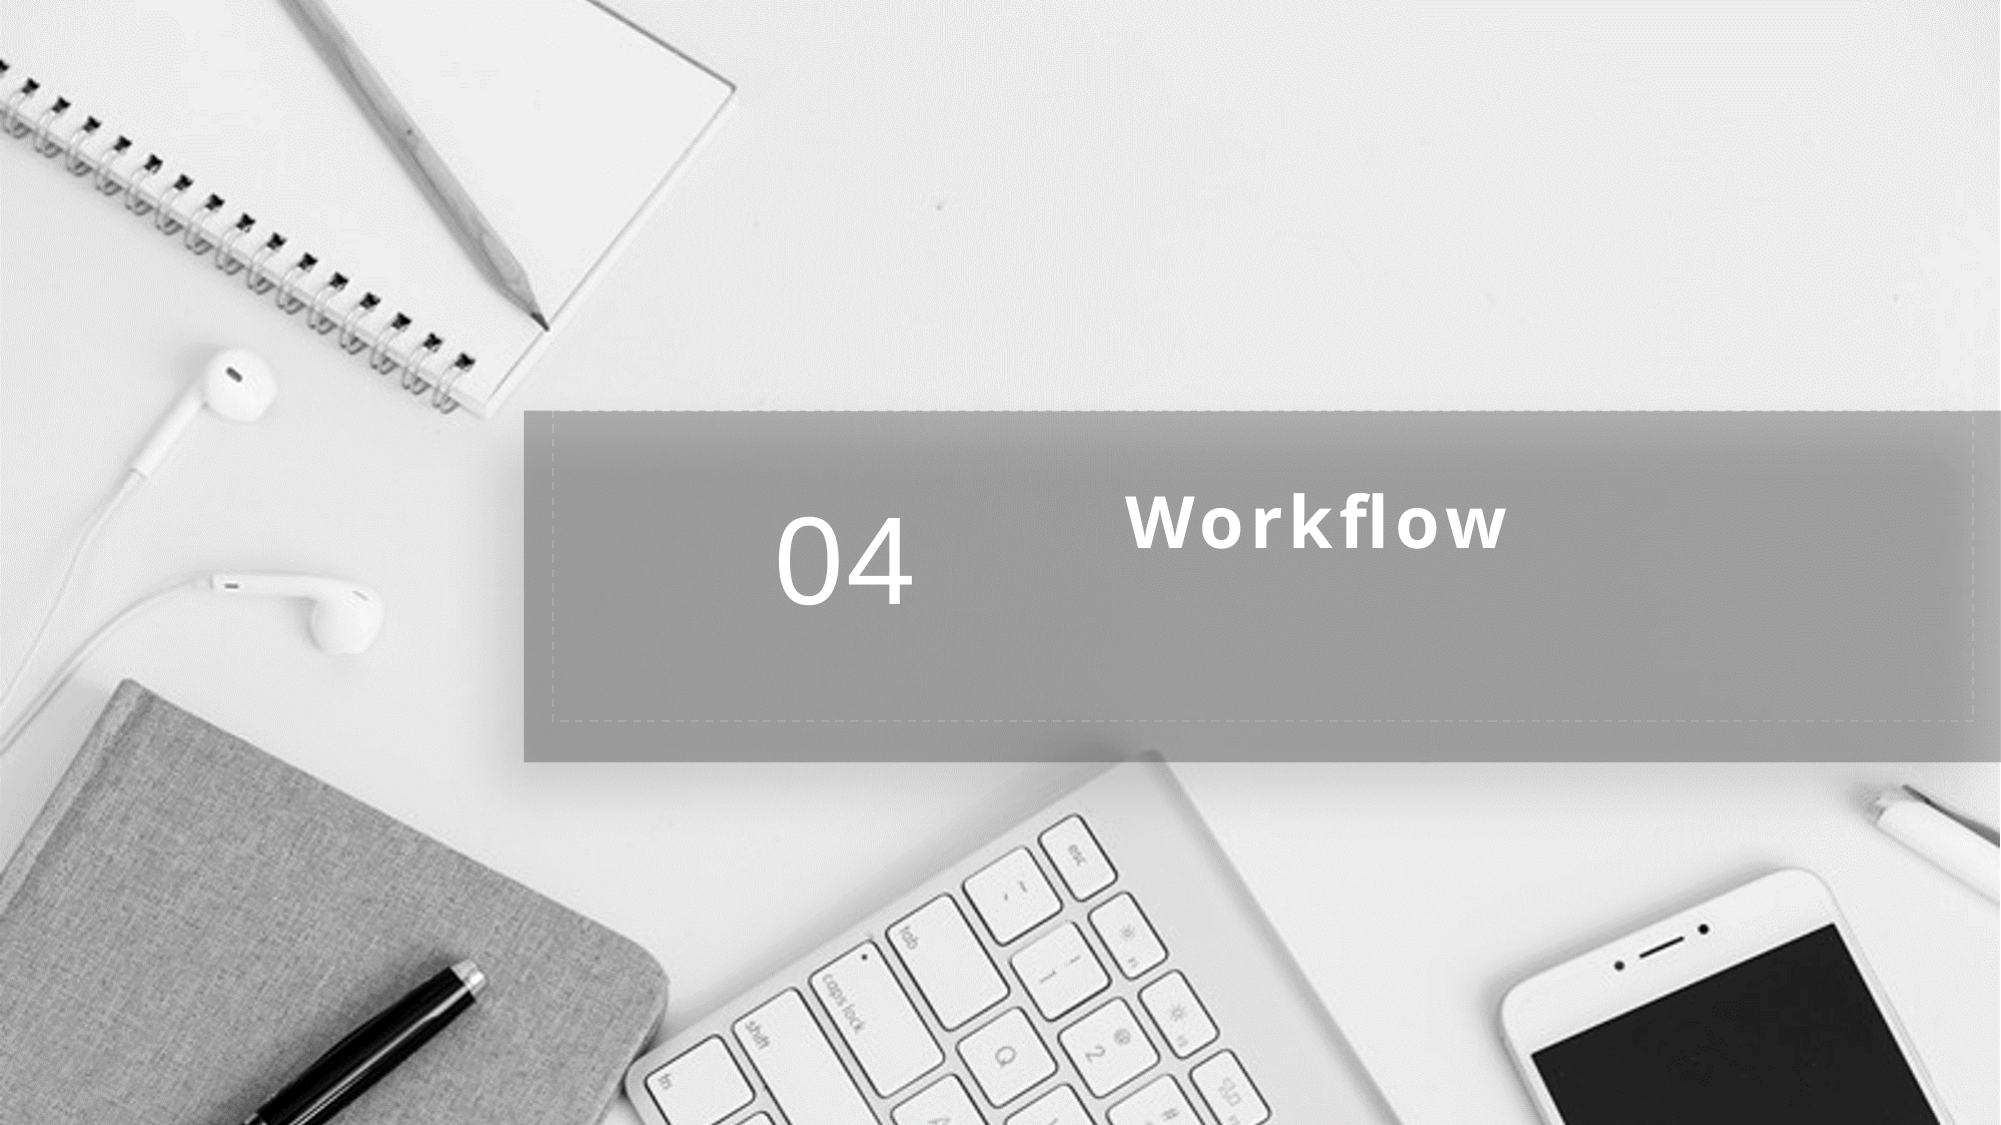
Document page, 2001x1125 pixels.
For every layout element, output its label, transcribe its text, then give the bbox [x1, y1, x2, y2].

picture [0, 0, 2000, 1125]
title Workflow [1110, 464, 1952, 579]
text_box 04 [547, 483, 1107, 650]
